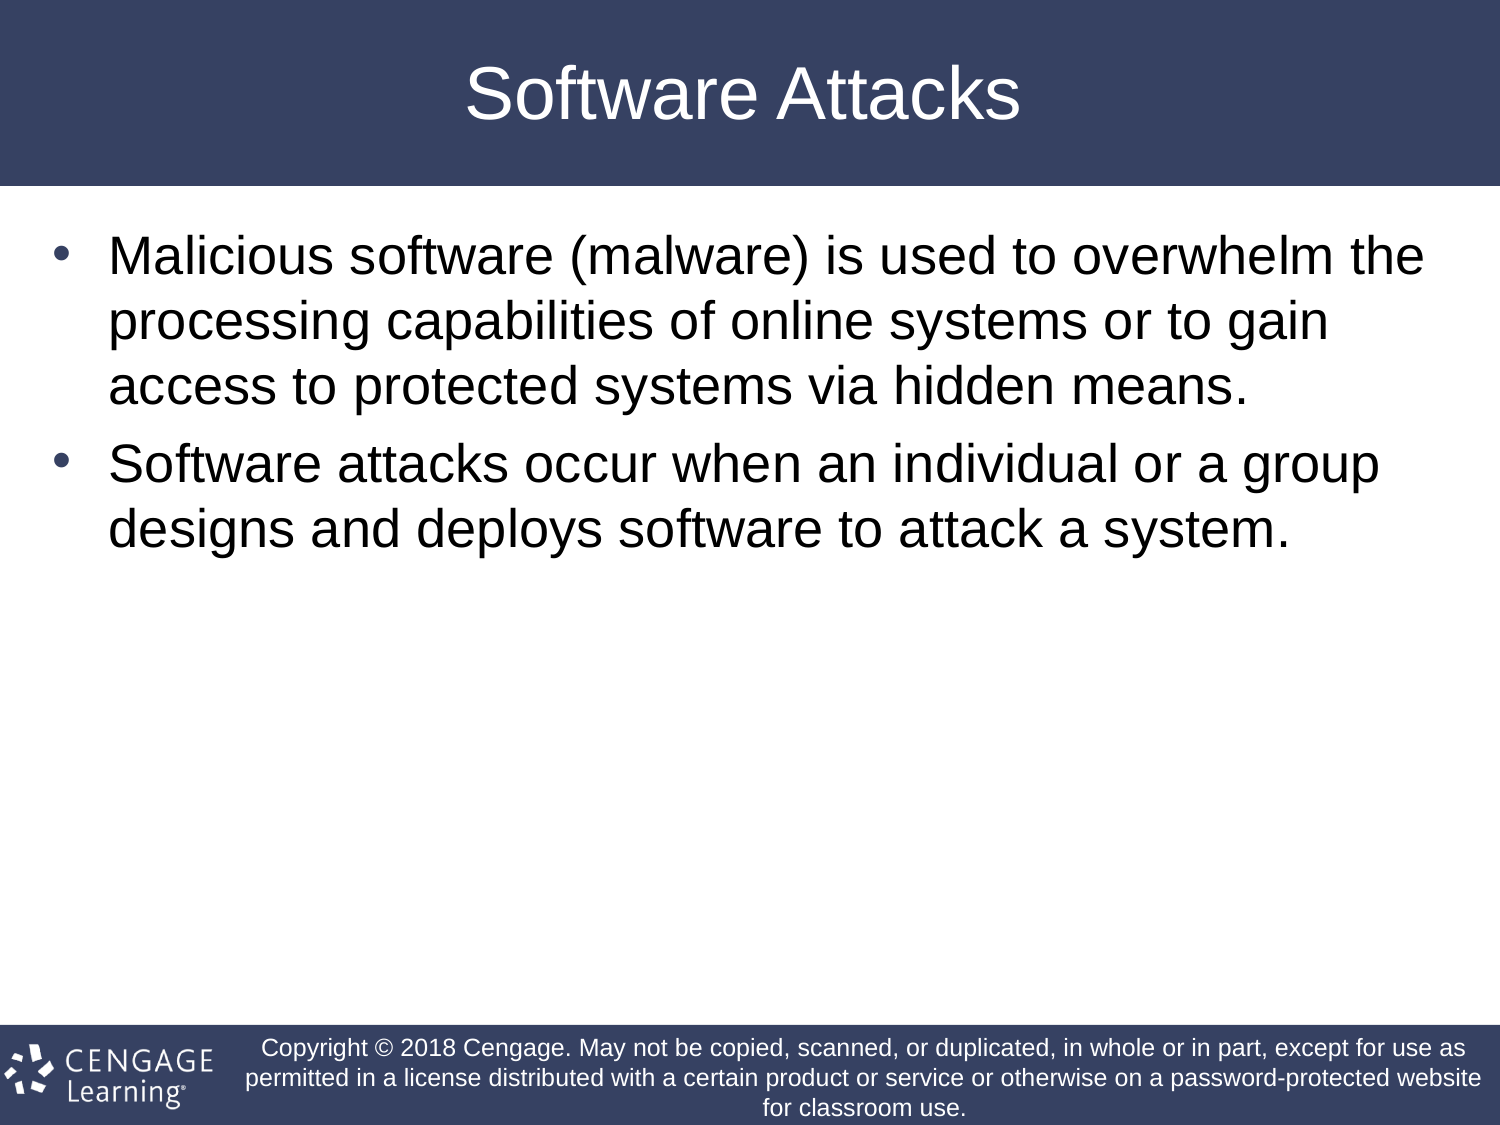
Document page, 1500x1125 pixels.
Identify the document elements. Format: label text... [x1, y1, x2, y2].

title Software Attacks [7, 4, 1500, 176]
list Malicious software (malware) is used to overwhelm the processing capabilities of online systems or to gain access to protected systems via hidden means. Software attacks occur when an individual or a group designs and deploys software to attack a system. [37, 212, 1475, 1005]
picture [0, 1040, 216, 1113]
